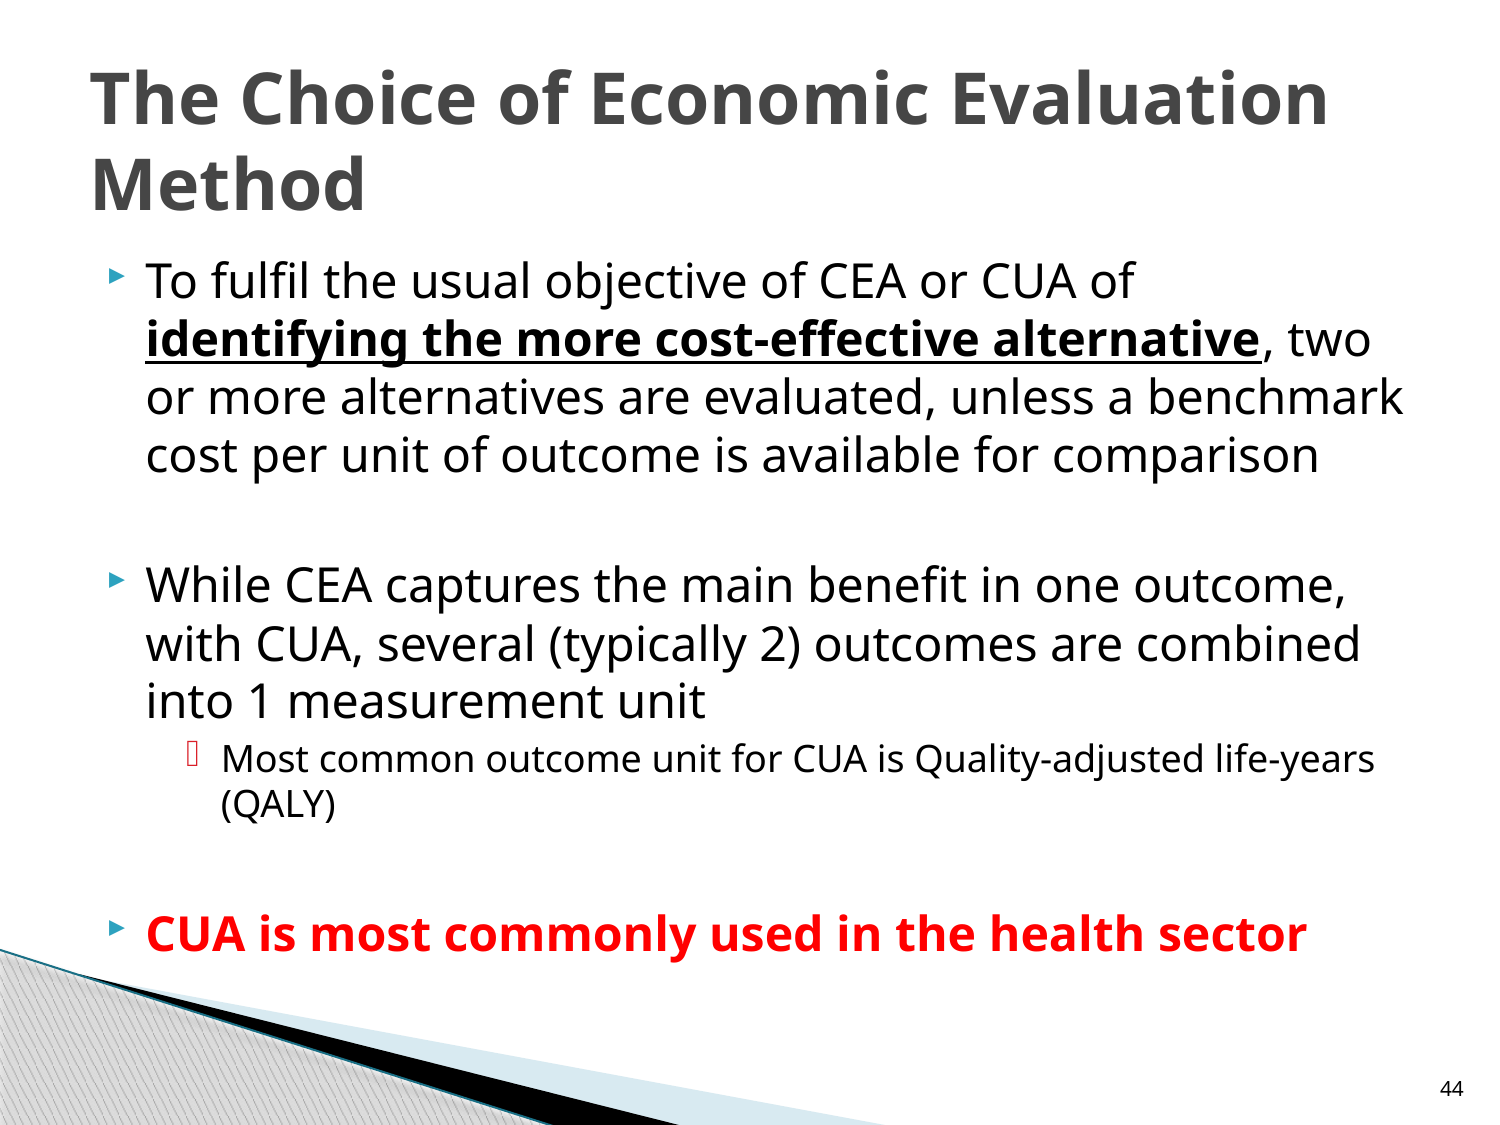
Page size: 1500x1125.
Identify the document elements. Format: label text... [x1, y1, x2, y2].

list To fulfil the usual objective of CEA or CUA of identifying the more cost-effective alternative, two or more alternatives are evaluated, unless a benchmark cost per unit of outcome is available for comparison While CEA captures the main benefit in one outcome, with CUA, several (typically 2) outcomes are combined into 1 measurement unit Most common outcome unit for CUA is Quality-adjusted life-years (QALY) CUA is most commonly used in the health sector [75, 243, 1425, 986]
slide_number 44 [1418, 1051, 1479, 1112]
title The Choice of Economic Evaluation Method [75, 45, 1425, 233]
